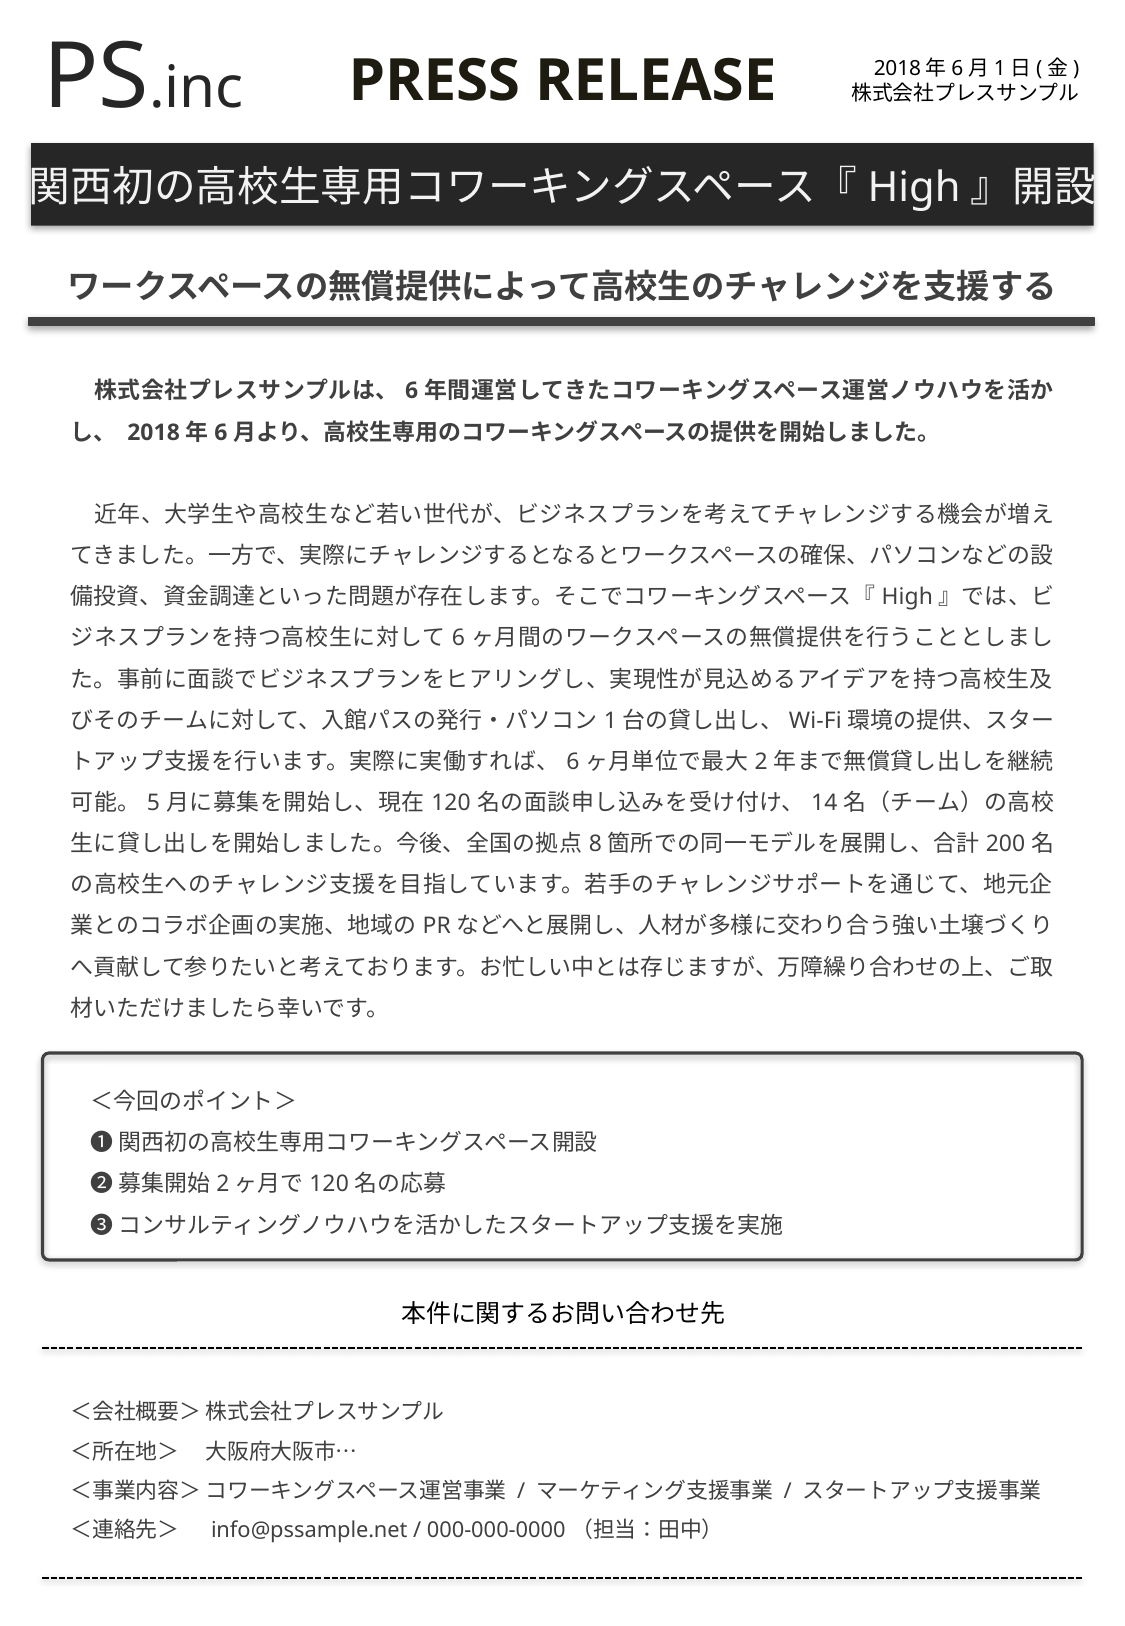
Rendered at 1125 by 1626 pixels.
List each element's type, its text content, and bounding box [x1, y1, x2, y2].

text_box PS.inc [28, 8, 259, 134]
text_box PRESS RELEASE [259, 34, 904, 120]
text_box [30, 142, 1094, 152]
text_box ワークスペースの無償提供によって高校生のチャレンジを支援する [52, 248, 1073, 313]
text_box 本件に関するお問い合わせ先 [386, 1290, 741, 1335]
text_box ＜今回のポイント＞ ❶関西初の高校生専用コワーキングスペース開設 ❷募集開始2ヶ月で120名の応募 ❸コンサルティングノウハウを活かしたスタートアップ支援を実施 [75, 1065, 876, 1246]
text_box [41, 1052, 1083, 1261]
text_box [28, 317, 1095, 326]
text_box [30, 217, 1094, 226]
text_box 関西初の高校生専用コワーキングスペース『High』開設 [13, 152, 1111, 217]
text_box 株式会社プレスサンプルは、6年間運営してきたコワーキングスペース運営ノウハウを活かし、 2018年6月より、高校生専用のコワーキングスペースの提供を開始しました。 近年、大学生や高校生など若い世代が、ビジネスプランを考えてチャレンジする機会が増えてきました。一方で、実際にチャレンジするとなるとワークスペースの確保、パソコンなどの設備投資、資金調達といった問題が存在します。そこでコワーキングスペース『High』では、ビジネスプランを持つ高校生に対して6ヶ月間のワークスペースの無償提供を行うこととしました。事前に面談でビジネスプランをヒアリングし、実現性が見込めるアイデアを持つ高校生及びそのチームに対して、入館パスの発行・パソコン1台の貸し出し、Wi-Fi環境の提供、スタートアップ支援を行います。実際に実働すれば、6ヶ月単位で最大2年まで無償貸し出しを継続可能。5月に募集を開始し、現在120名の面談申し込みを受け付け、14名（チーム）の高校生に貸し出しを開始しました。今後、全国の拠点8箇所での同一モデルを展開し、合計200名の高校生へのチャレンジ支援を目指しています。若手のチャレンジサポートを通じて、地元企業とのコラボ企画の実施、地域のPRなどへと展開し、人材が多様に交わり合う強い土壌づくりへ貢献して参りたいと考えております。お忙しい中とは存じますが、万障繰り合わせの上、ご取材いただけましたら幸いです。 [55, 354, 1070, 1029]
text_box ＜会社概要＞ 株式会社プレスサンプル ＜所在地＞ 大阪府大阪市… ＜事業内容＞ コワーキングスペース運営事業 / マーケティング支援事業 / スタートアップ支援事業 ＜連絡先＞ info@pssample.net / 000-000-0000（担当：田中） [55, 1377, 1070, 1550]
text_box 2018年6月1日(金) 株式会社プレスサンプル [904, 47, 1094, 112]
